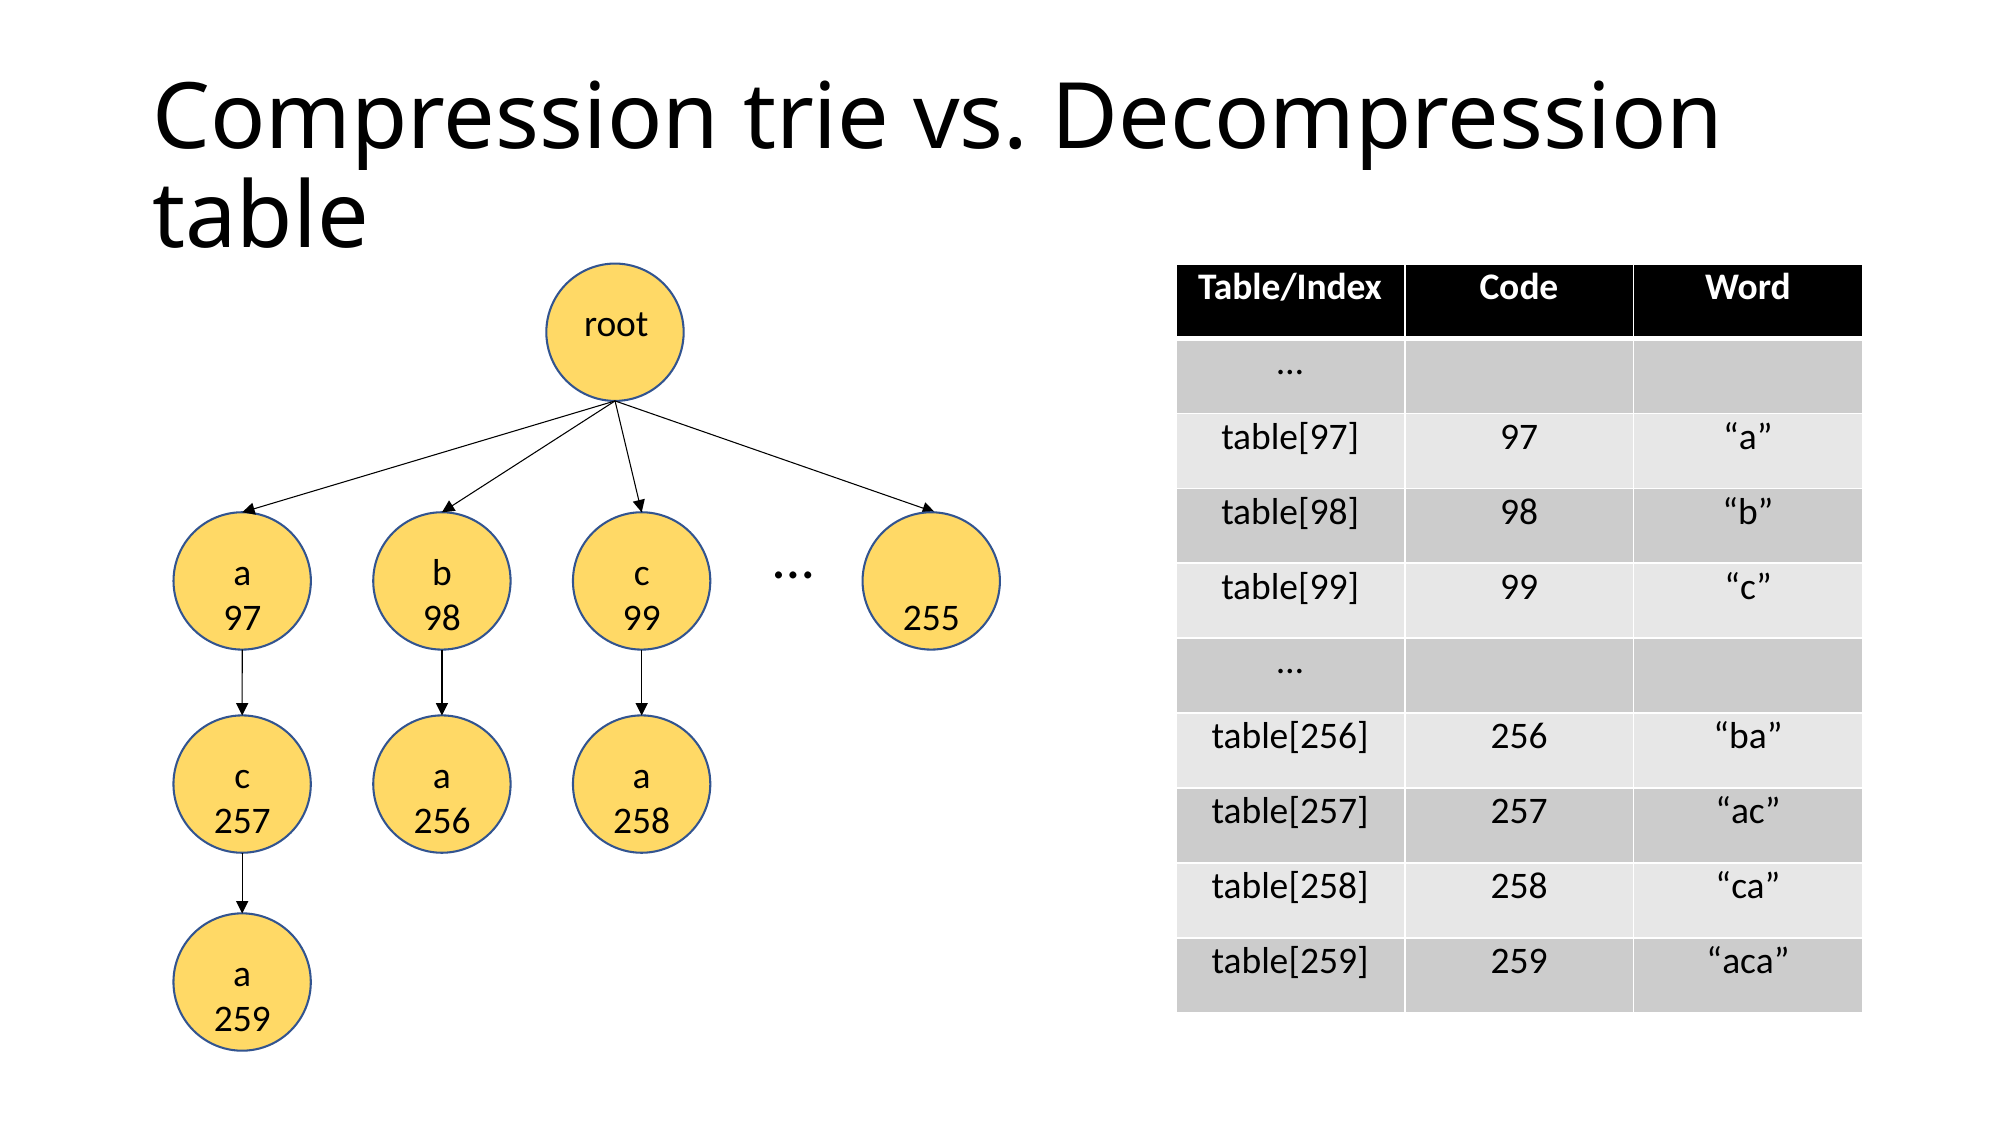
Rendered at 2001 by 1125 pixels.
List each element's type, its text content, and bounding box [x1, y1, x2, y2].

table_cell table[99] [1177, 564, 1404, 637]
table_cell “ba” [1634, 714, 1862, 787]
table_cell table[256] [1177, 714, 1404, 787]
title Compression trie vs. Decompression table [137, 59, 1863, 278]
table_cell [1406, 639, 1633, 712]
table_cell 259 [1406, 939, 1633, 1012]
table_cell [1634, 341, 1862, 413]
table_header Code [1406, 265, 1633, 336]
table_cell 257 [1406, 789, 1633, 862]
table_cell … [1177, 341, 1404, 413]
table_cell 99 [1406, 564, 1633, 637]
table_cell “b” [1634, 489, 1862, 562]
table_cell “a” [1634, 414, 1862, 488]
table_cell [1634, 639, 1862, 712]
table_cell table[258] [1177, 864, 1404, 937]
table_cell table[259] [1177, 939, 1404, 1012]
table_cell table[257] [1177, 789, 1404, 862]
table_cell table[97] [1177, 414, 1404, 488]
table_cell “aca” [1634, 939, 1862, 1012]
table_header Word [1634, 265, 1862, 336]
table_cell … [1177, 639, 1404, 712]
table_cell [1406, 341, 1633, 413]
table_cell 98 [1406, 489, 1633, 562]
table_cell table[98] [1177, 489, 1404, 562]
table_cell “c” [1634, 564, 1862, 637]
table_header Table/Index [1177, 265, 1404, 336]
table_cell 97 [1406, 414, 1633, 488]
table_cell “ca” [1634, 864, 1862, 937]
table_cell “ac” [1634, 789, 1862, 862]
table_cell 256 [1406, 714, 1633, 787]
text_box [173, 263, 1000, 1051]
table_cell 258 [1406, 864, 1633, 937]
